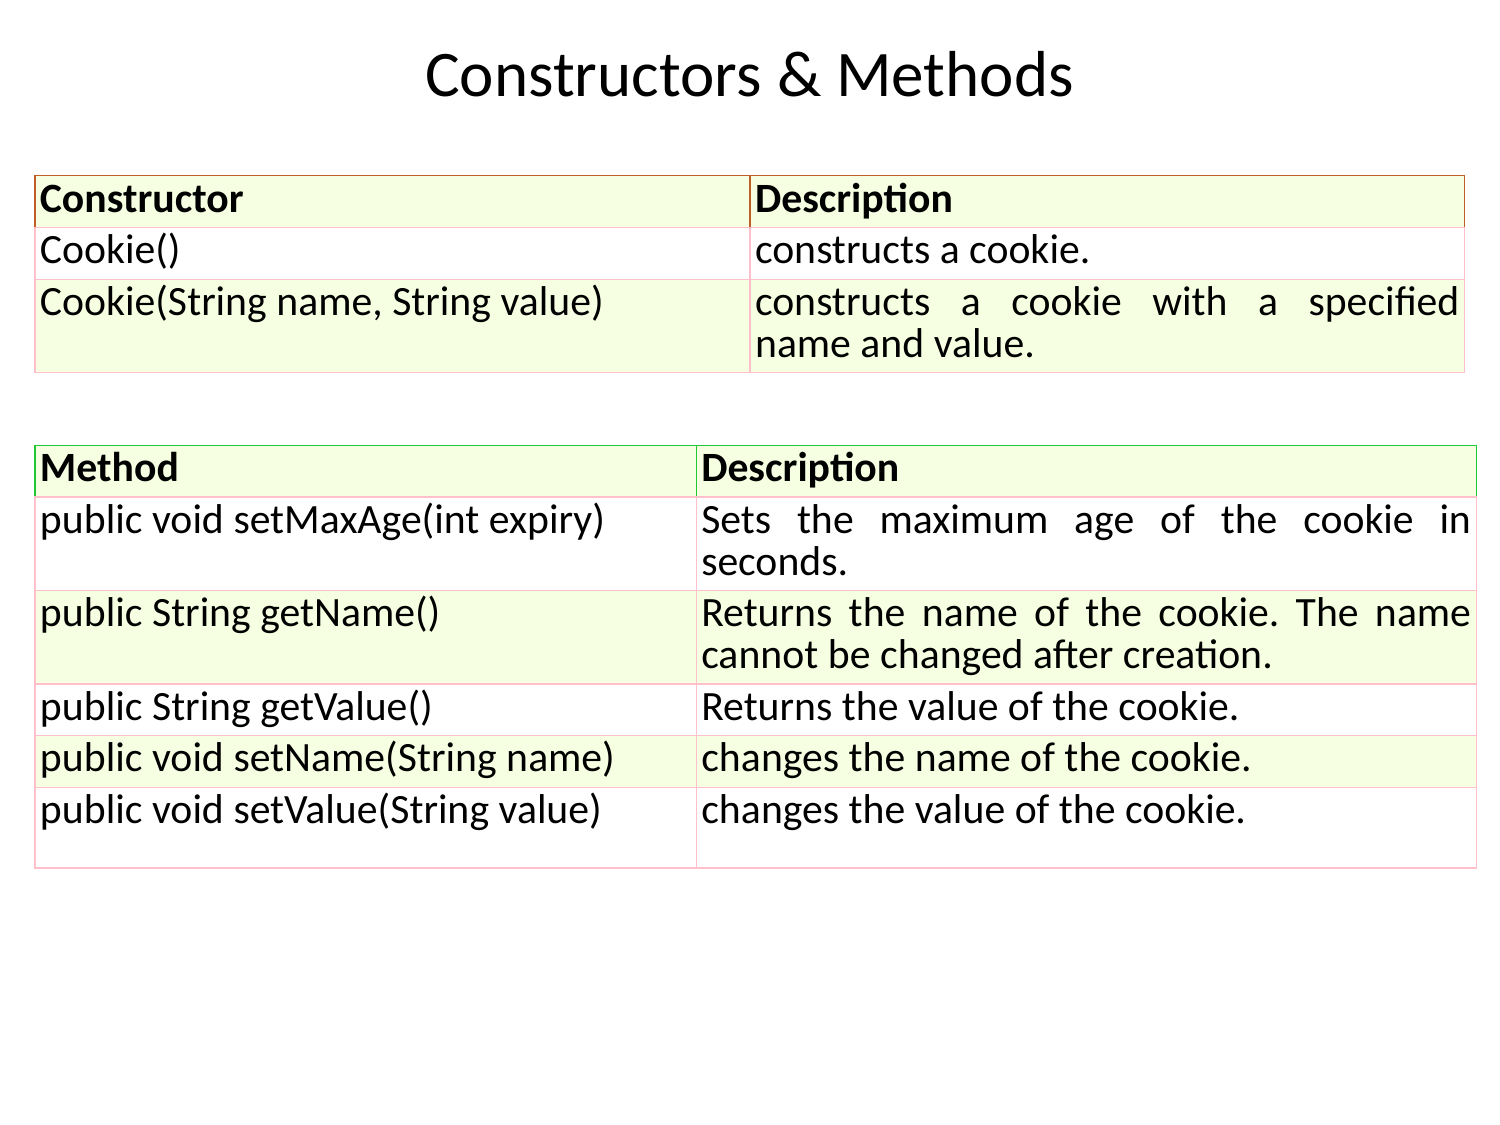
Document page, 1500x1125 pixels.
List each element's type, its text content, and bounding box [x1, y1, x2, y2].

table_cell changes the name of the cookie. [697, 736, 1476, 787]
table_cell constructs a cookie. [751, 228, 1464, 279]
table_header Description [751, 176, 1464, 227]
table_cell Cookie(String name, String value) [36, 280, 749, 372]
table_header Constructor [36, 176, 749, 227]
table_header Description [697, 446, 1476, 496]
table_cell public void setName(String name) [36, 736, 696, 787]
table_cell public String getName() [36, 591, 696, 683]
table_cell Cookie() [36, 228, 749, 279]
table_cell Sets the maximum age of the cookie in seconds. [697, 498, 1476, 590]
table_cell public void setValue(String value) [36, 788, 696, 867]
table_cell Returns the value of the cookie. [697, 685, 1476, 735]
title Constructors & Methods [75, 23, 1425, 118]
table_cell public String getValue() [36, 685, 696, 735]
table_header Method [36, 446, 696, 496]
table_cell Returns the name of the cookie. The name cannot be changed after creation. [697, 591, 1476, 683]
table_cell constructs a cookie with a specified name and value. [751, 280, 1464, 372]
table_cell changes the value of the cookie. [697, 788, 1476, 867]
table_cell public void setMaxAge(int expiry) [36, 498, 696, 590]
